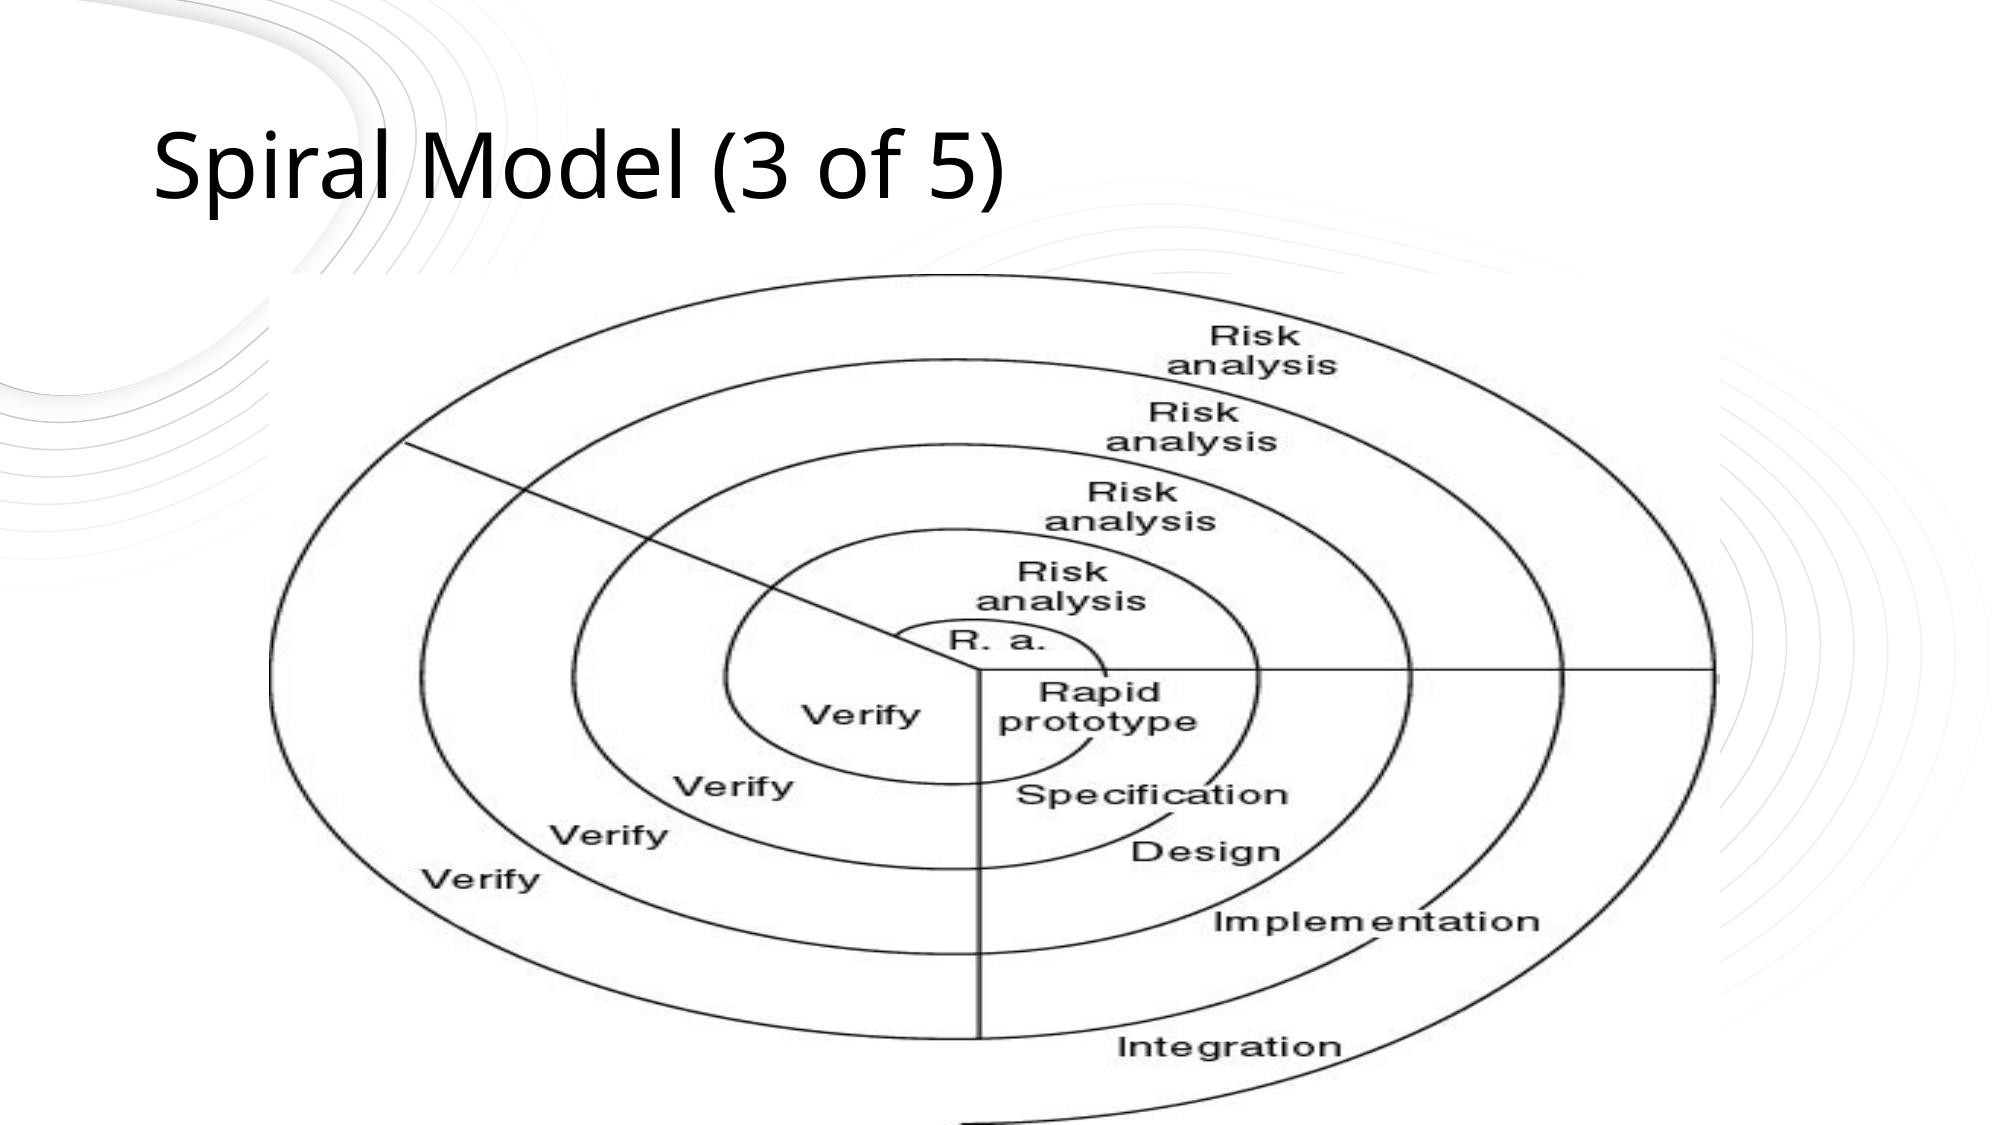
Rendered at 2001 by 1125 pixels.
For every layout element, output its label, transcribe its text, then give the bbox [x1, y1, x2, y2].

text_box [269, 274, 1720, 1125]
title Spiral Model (3 of 5) [137, 59, 1863, 278]
